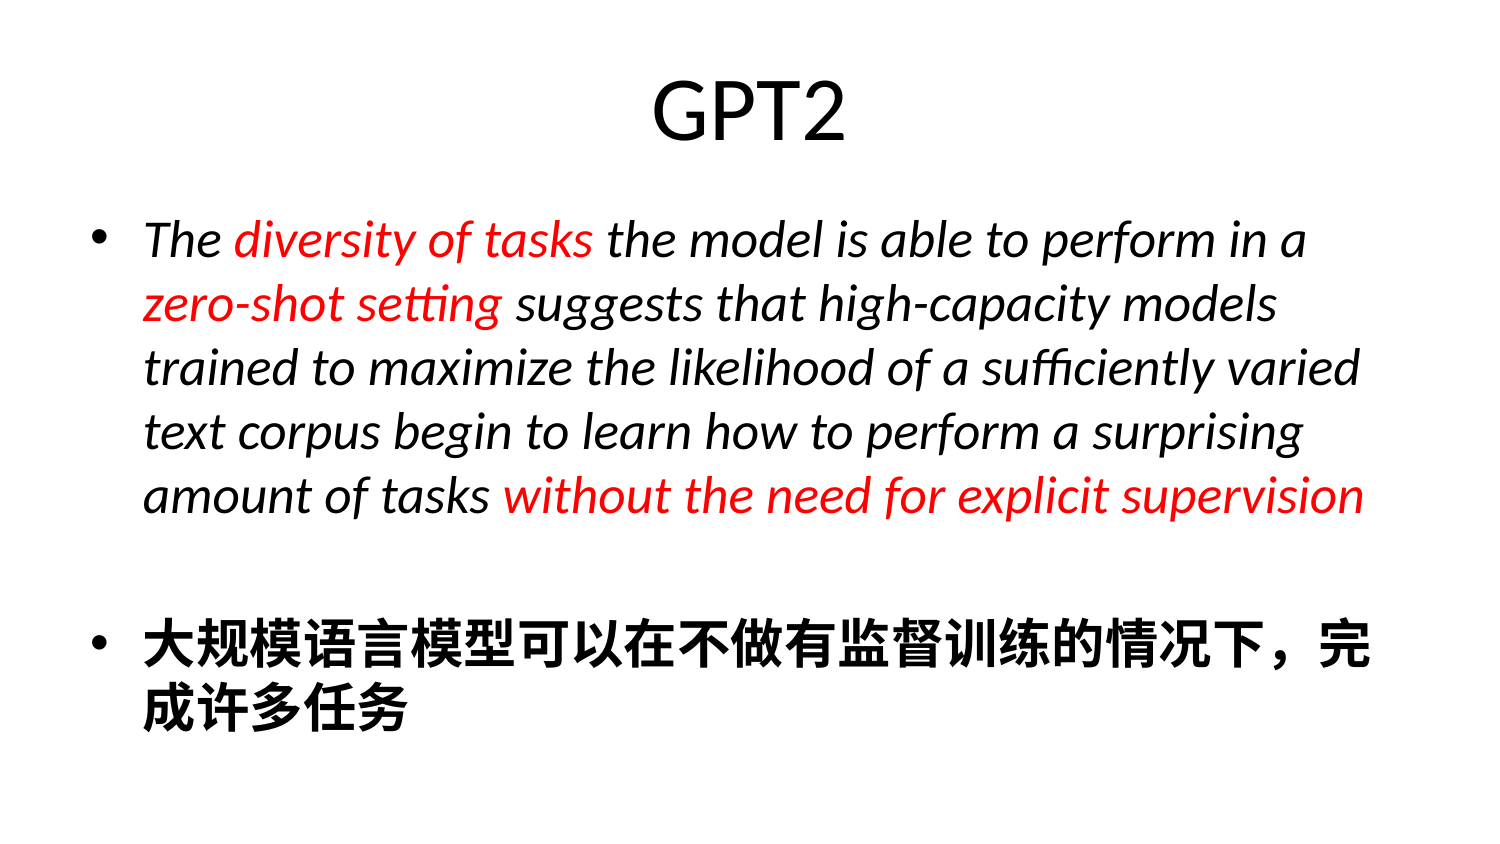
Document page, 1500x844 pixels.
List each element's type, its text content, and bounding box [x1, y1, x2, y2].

title GPT2 [75, 33, 1425, 175]
list The diversity of tasks the model is able to perform in a zero-shot setting suggests that high-capacity models trained to maximize the likelihood of a sufficiently varied text corpus begin to learn how to perform a surprising amount of tasks without the need for explicit supervision 大规模语言模型可以在不做有监督训练的情况下，完成许多任务 [75, 196, 1425, 754]
